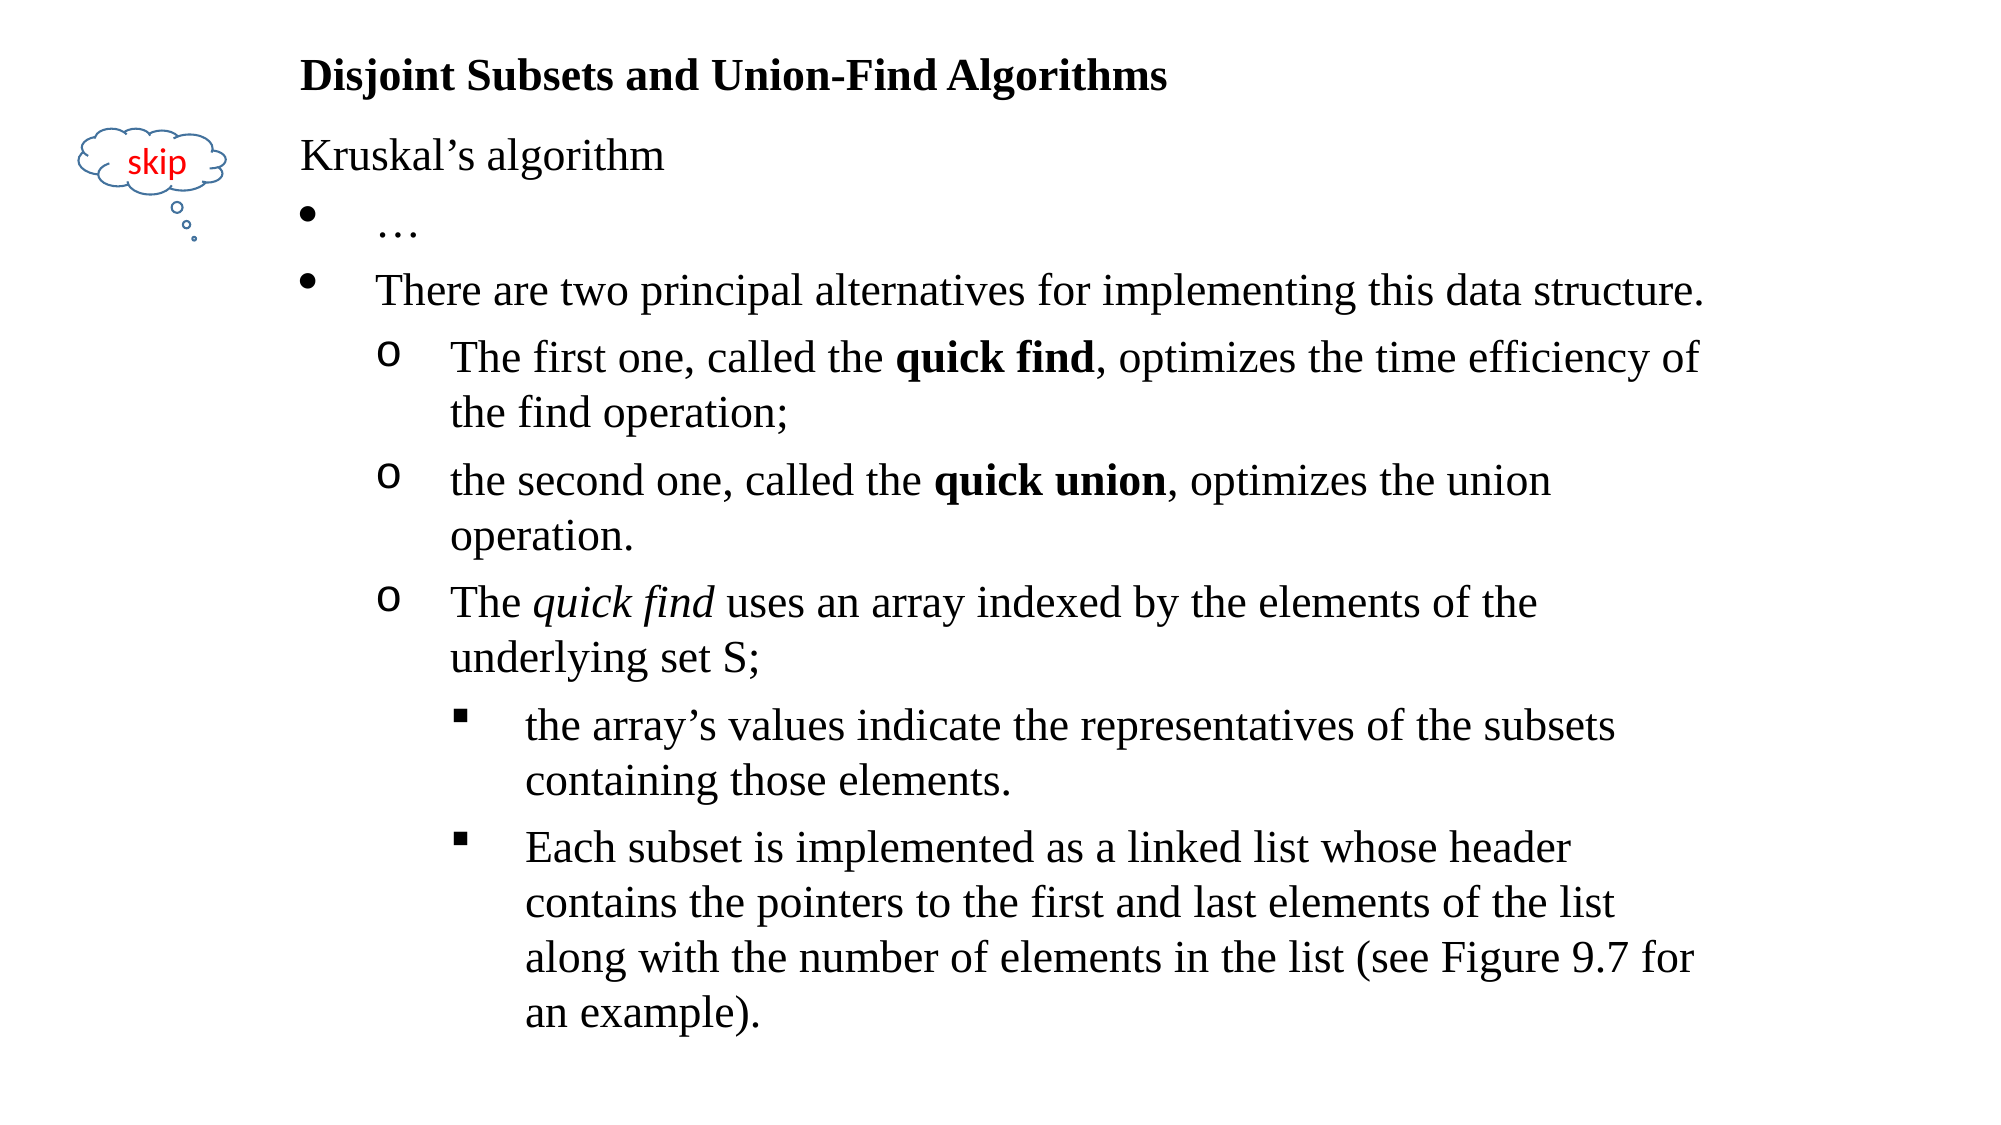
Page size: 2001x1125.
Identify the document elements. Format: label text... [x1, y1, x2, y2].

text_box skip [170, 200, 184, 214]
text_box skip [181, 219, 192, 230]
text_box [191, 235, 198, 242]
text_box skip [77, 127, 227, 196]
text_box Disjoint Subsets and Union-Find Algorithms Kruskal’s algorithm … There are two principal alternatives for implementing this data structure. The first one, called the quick find, optimizes the time efficiency of the find operation; the second one, called the quick union, optimizes the union operation. The quick find uses an array indexed by the elements of the underlying set S; the array’s values indicate the representatives of the subsets containing those elements. Each subset is implemented as a linked list whose header contains the pointers to the first and last elements of the list along with the number of elements in the list (see Figure 9.7 for an example). [285, 37, 1727, 1045]
